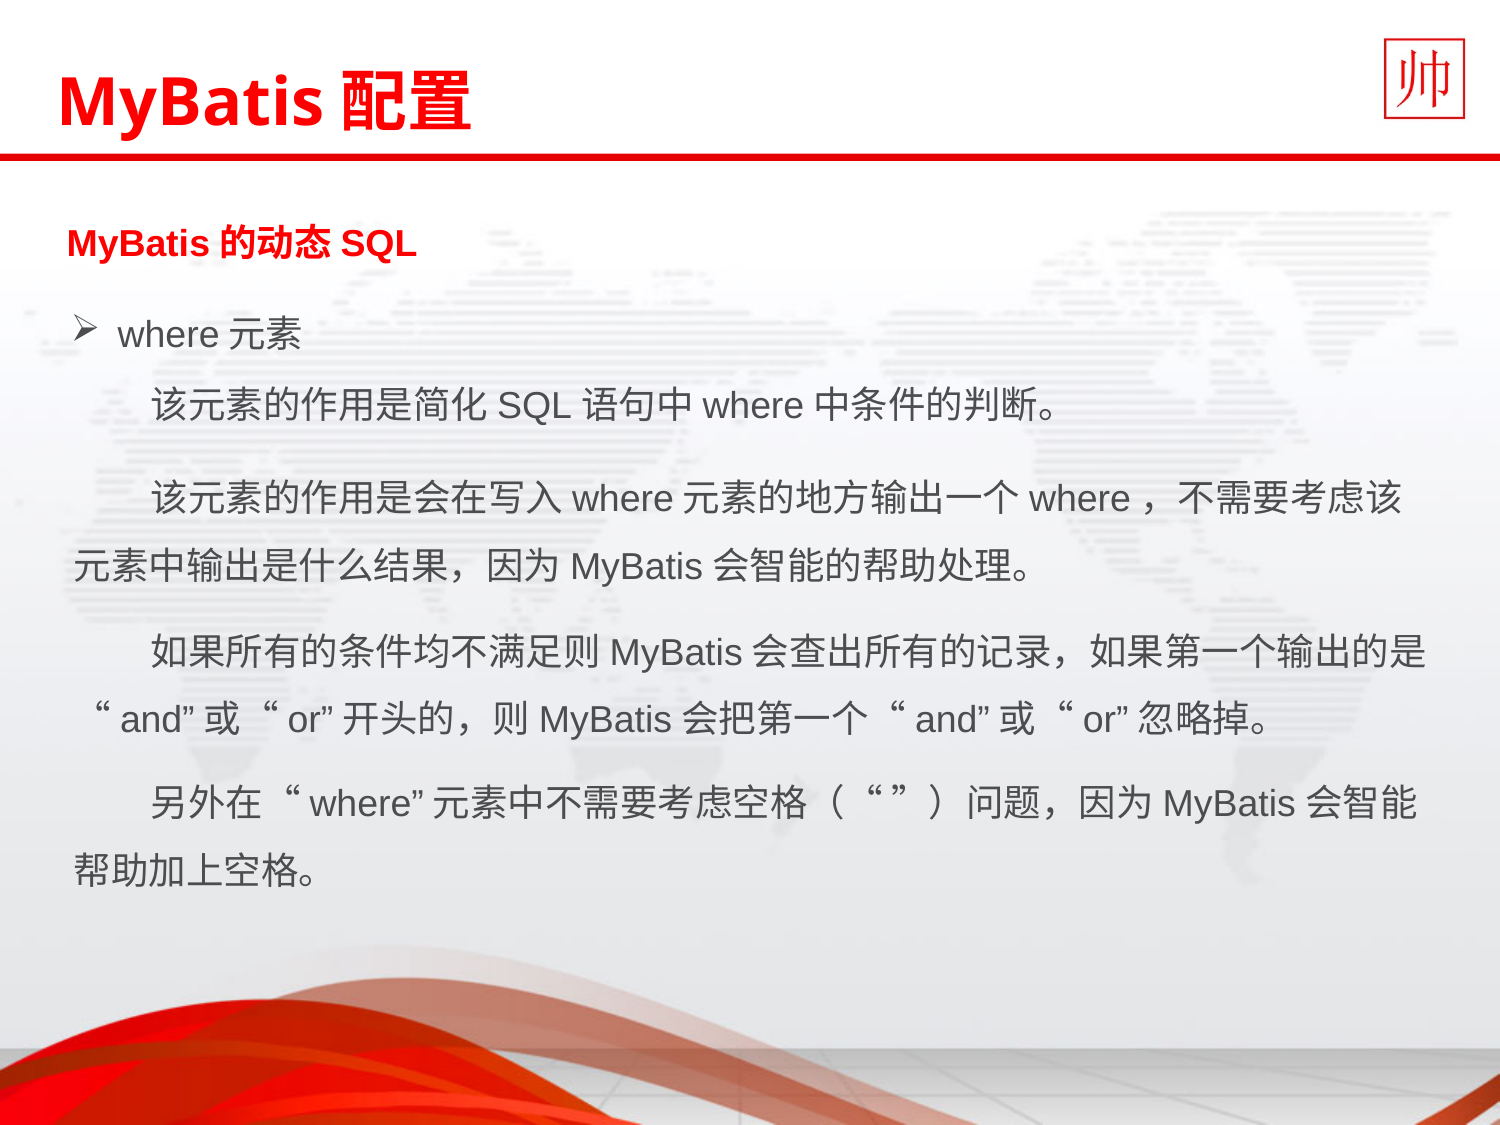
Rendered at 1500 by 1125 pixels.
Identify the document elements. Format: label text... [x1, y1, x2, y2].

picture [0, 0, 1500, 153]
text_box MyBatis的动态SQL [51, 197, 433, 271]
picture [0, 162, 1500, 1125]
text_box 该元素的作用是简化SQL语句中where中条件的判断。 [58, 373, 1459, 434]
text_box 如果所有的条件均不满足则MyBatis会查出所有的记录，如果第一个输出的是“and”或“or”开头的，则MyBatis会把第一个“and”或“or”忽略掉。 [58, 597, 1447, 748]
title MyBatis配置 [41, 41, 1247, 148]
text_box [0, 153, 1500, 162]
text_box 该元素的作用是会在写入where元素的地方输出一个where，不需要考虑该元素中输出是什么结果，因为MyBatis会智能的帮助处理。 [58, 444, 1447, 595]
text_box 另外在“where”元素中不需要考虑空格（“ ”）问题，因为MyBatis会智能帮助加上空格。 [58, 749, 1447, 900]
text_box where元素 [56, 302, 319, 363]
